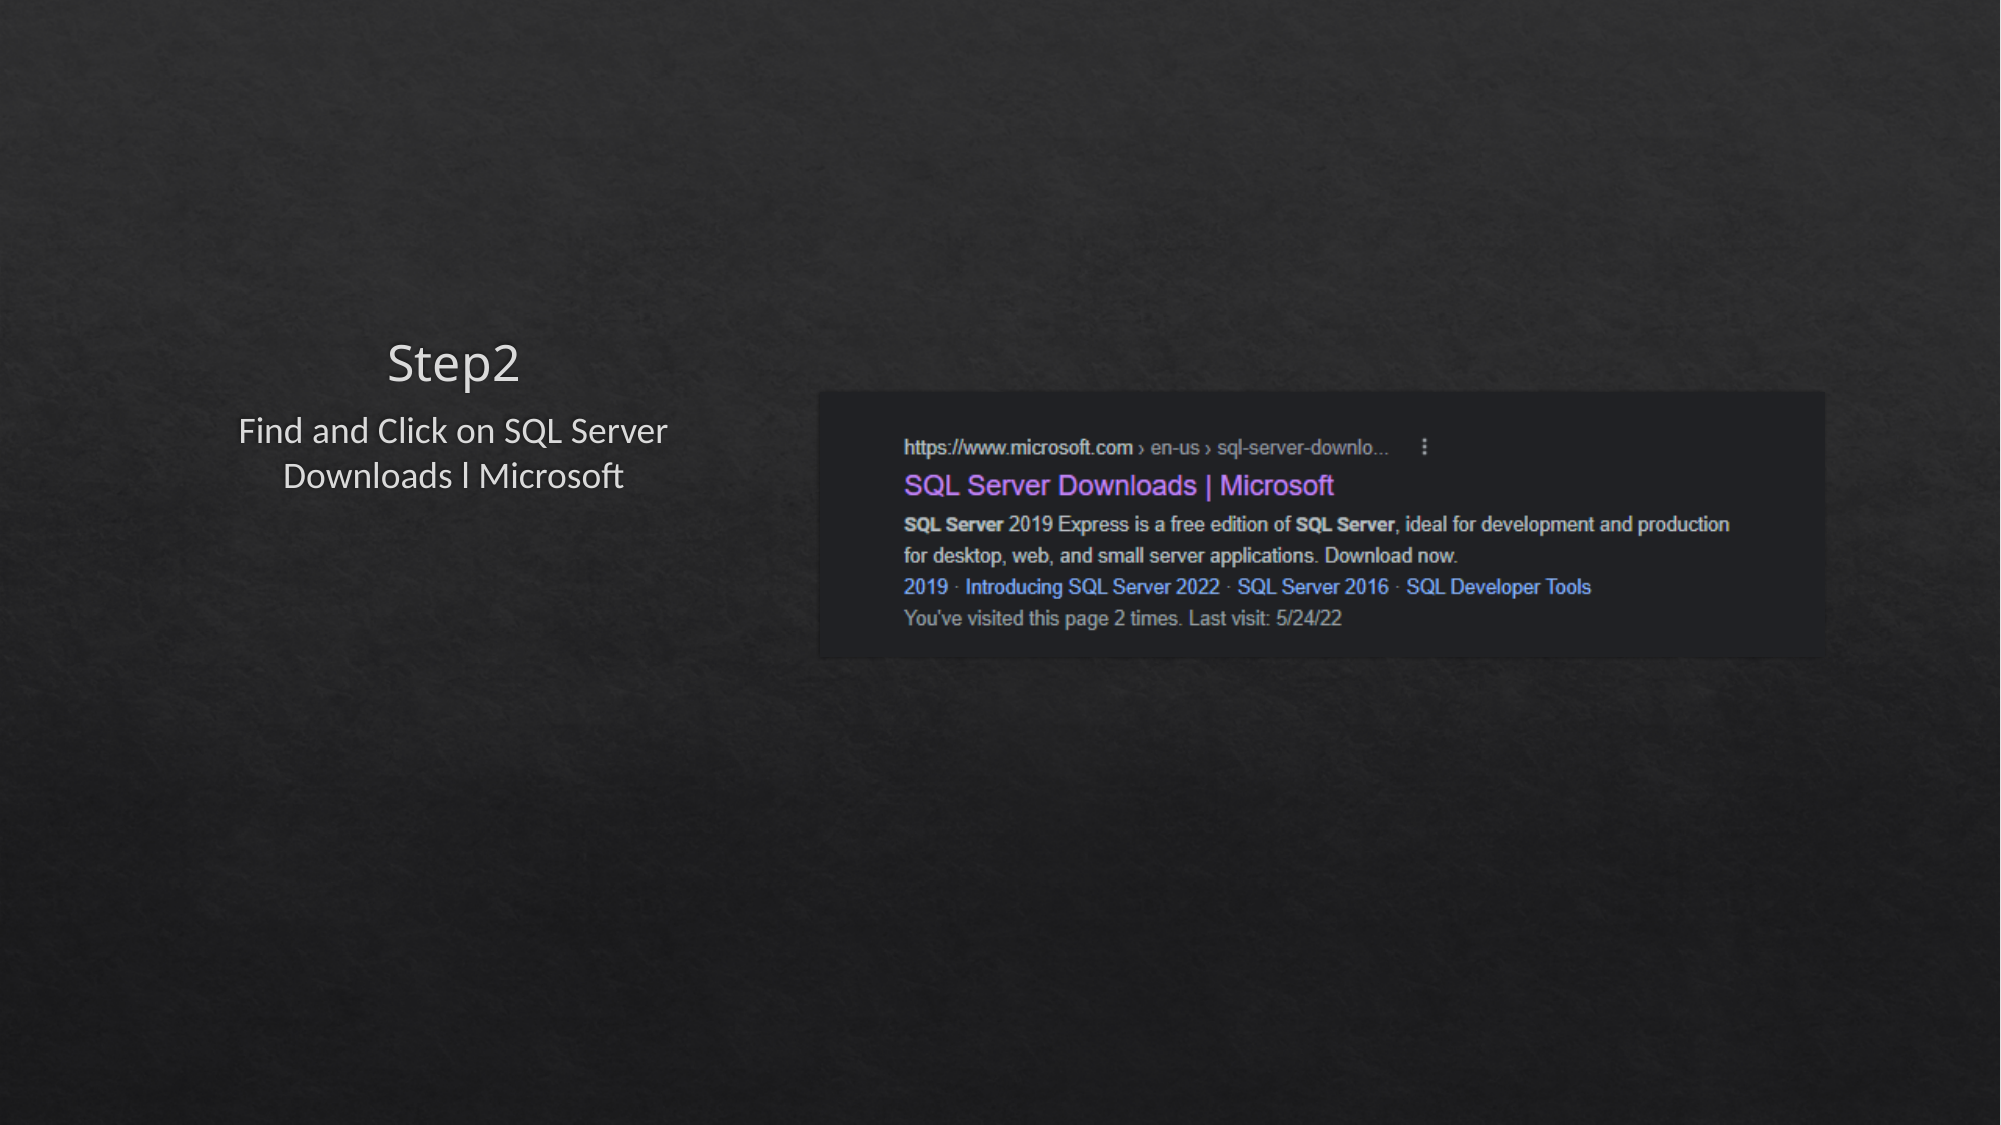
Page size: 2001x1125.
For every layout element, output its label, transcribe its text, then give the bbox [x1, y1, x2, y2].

list Find and Click on SQL Server Downloads l Microsoft [149, 398, 758, 950]
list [819, 392, 1826, 658]
title Step2 [149, 99, 758, 395]
